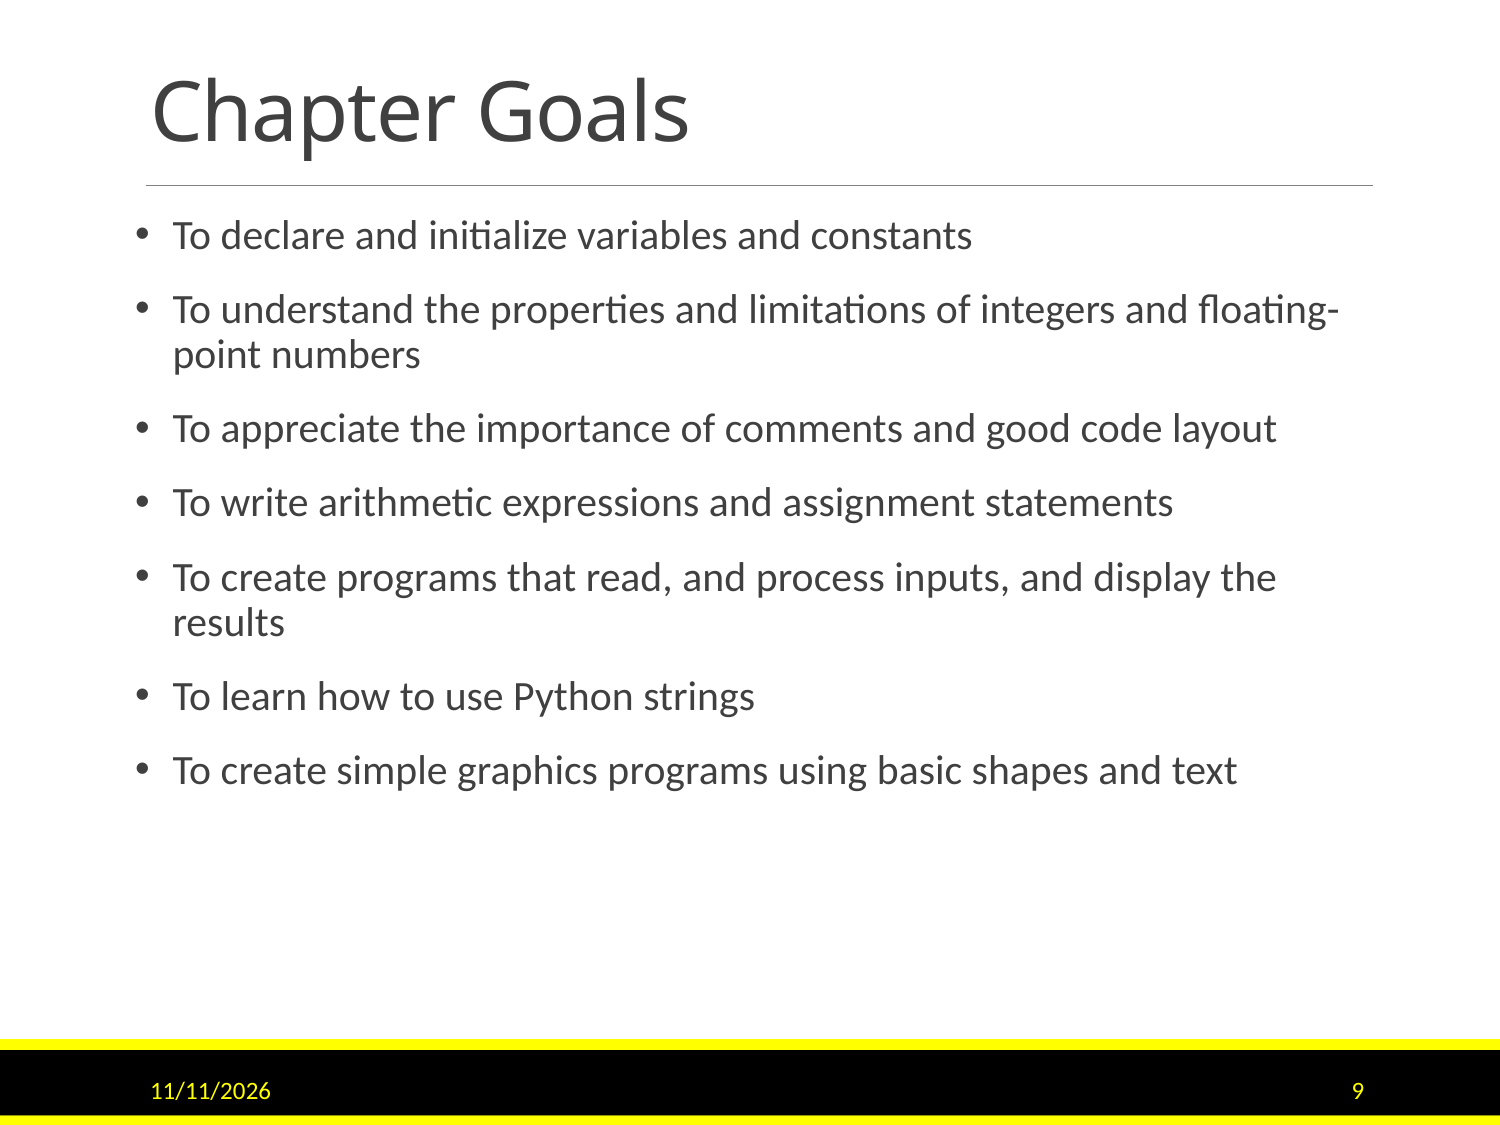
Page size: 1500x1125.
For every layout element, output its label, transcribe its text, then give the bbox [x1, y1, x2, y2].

list To declare and initialize variables and constants To understand the properties and limitations of integers and floating-point numbers To appreciate the importance of comments and good code layout To write arithmetic expressions and assignment statements To create programs that read, and process inputs, and display the results To learn how to use Python strings To create simple graphics programs using basic shapes and text [135, 205, 1373, 963]
slide_number 9 [1218, 1059, 1380, 1120]
title Chapter Goals [135, 47, 1373, 167]
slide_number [135, 1059, 440, 1120]
